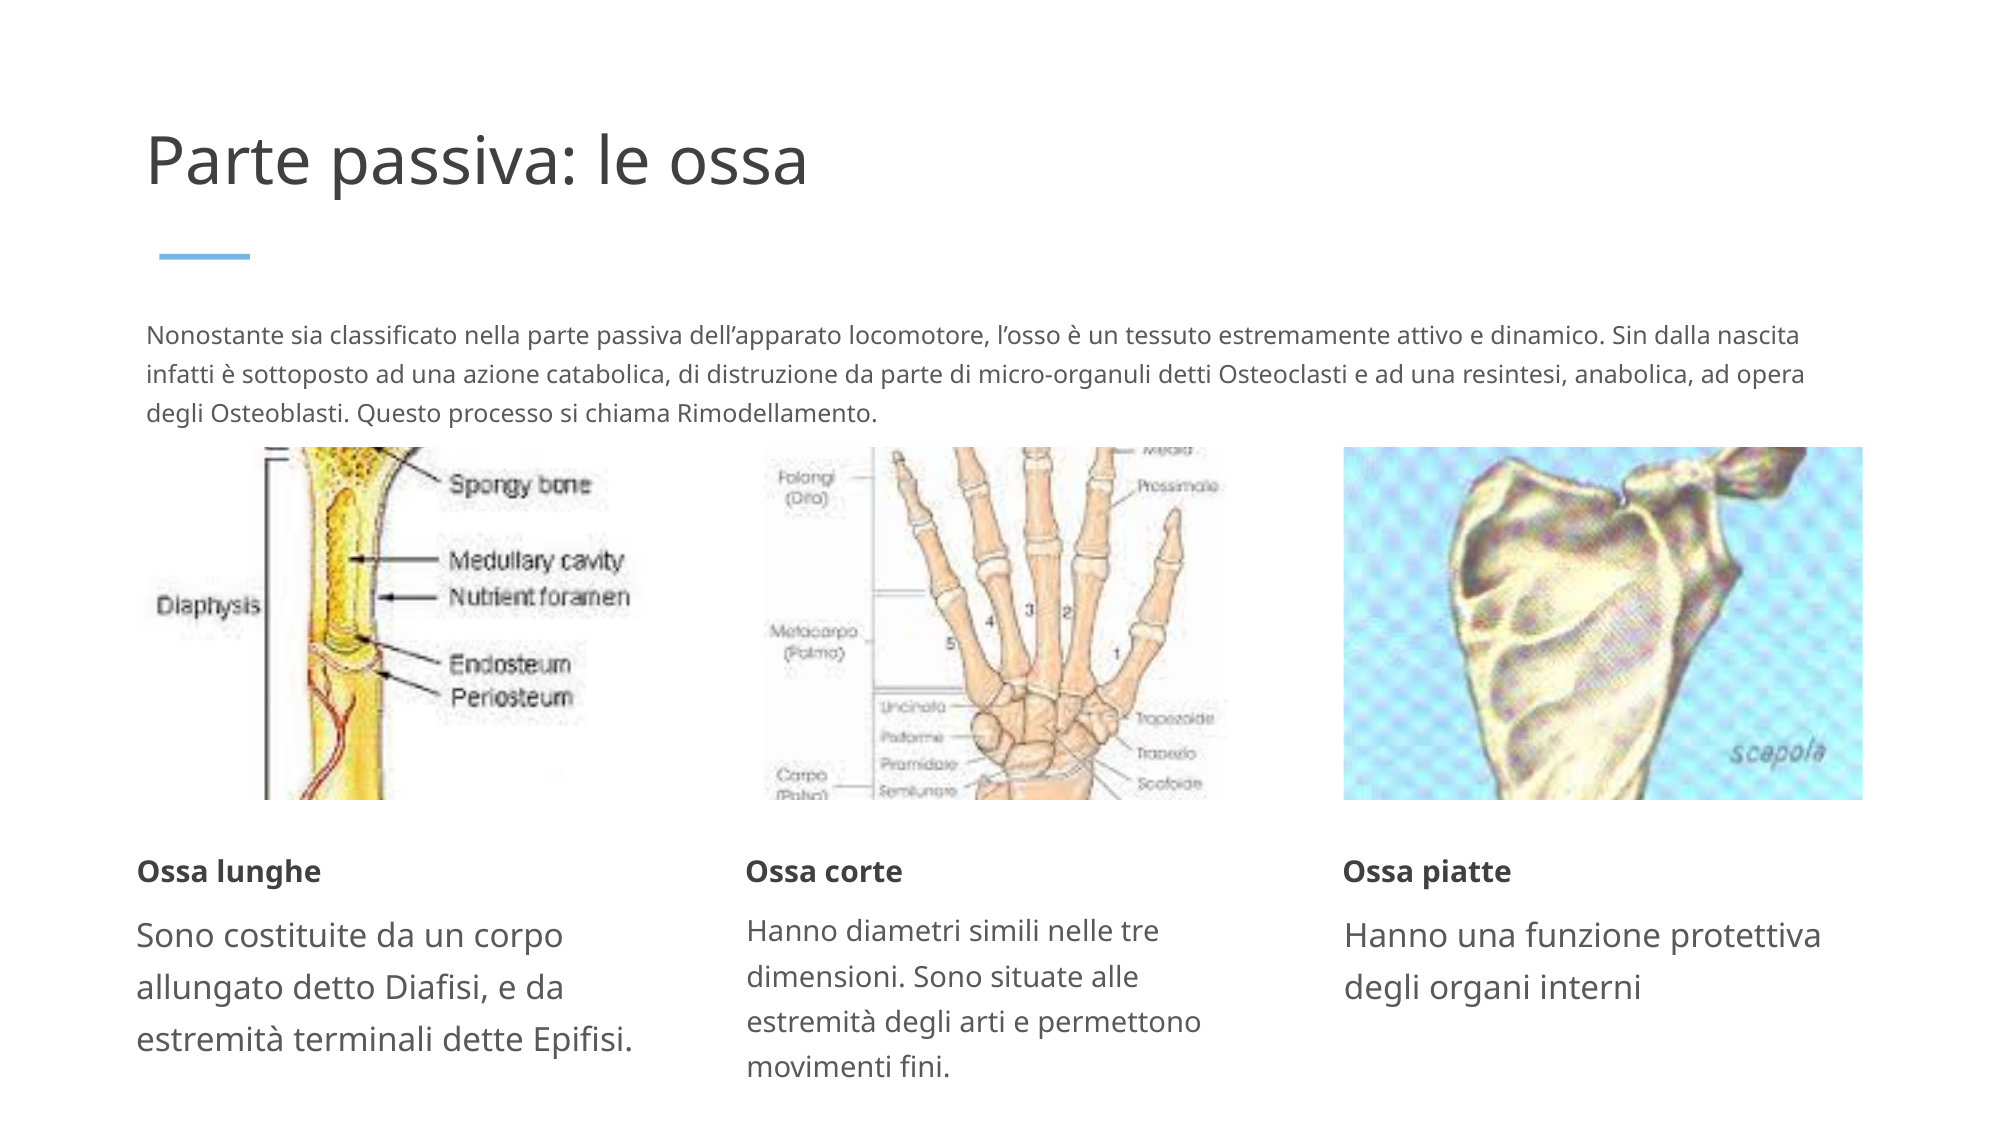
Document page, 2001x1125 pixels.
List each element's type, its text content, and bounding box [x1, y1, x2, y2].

list Hanno una funzione protettiva degli organi interni [1328, 897, 1892, 1052]
list Ossa lunghe [121, 834, 674, 897]
list Ossa piatte [1327, 834, 1892, 897]
list Hanno diametri simili nelle tre dimensioni. Sono situate alle estremità degli arti e permettono movimenti fini. [731, 894, 1287, 1052]
list Sono costituite da un corpo allungato detto Diafisi, e da estremità terminali dette Epifisi. [121, 897, 674, 1052]
picture [745, 447, 1265, 800]
list Nonostante sia classificato nella parte passiva dell’apparato locomotore, l’osso è un tessuto estremamente attivo e dinamico. Sin dalla nascita infatti è sottoposto ad una azione catabolica, di distruzione da parte di micro-organuli detti Osteoclasti e ad una resintesi, anabolica, ad opera degli Osteoblasti. Questo processo si chiama Rimodellamento. [131, 302, 1863, 424]
title Parte passiva: le ossa [130, 19, 1863, 207]
picture [1343, 447, 1863, 800]
list Ossa corte [730, 834, 1286, 897]
picture [137, 447, 658, 800]
text_box [158, 253, 251, 261]
